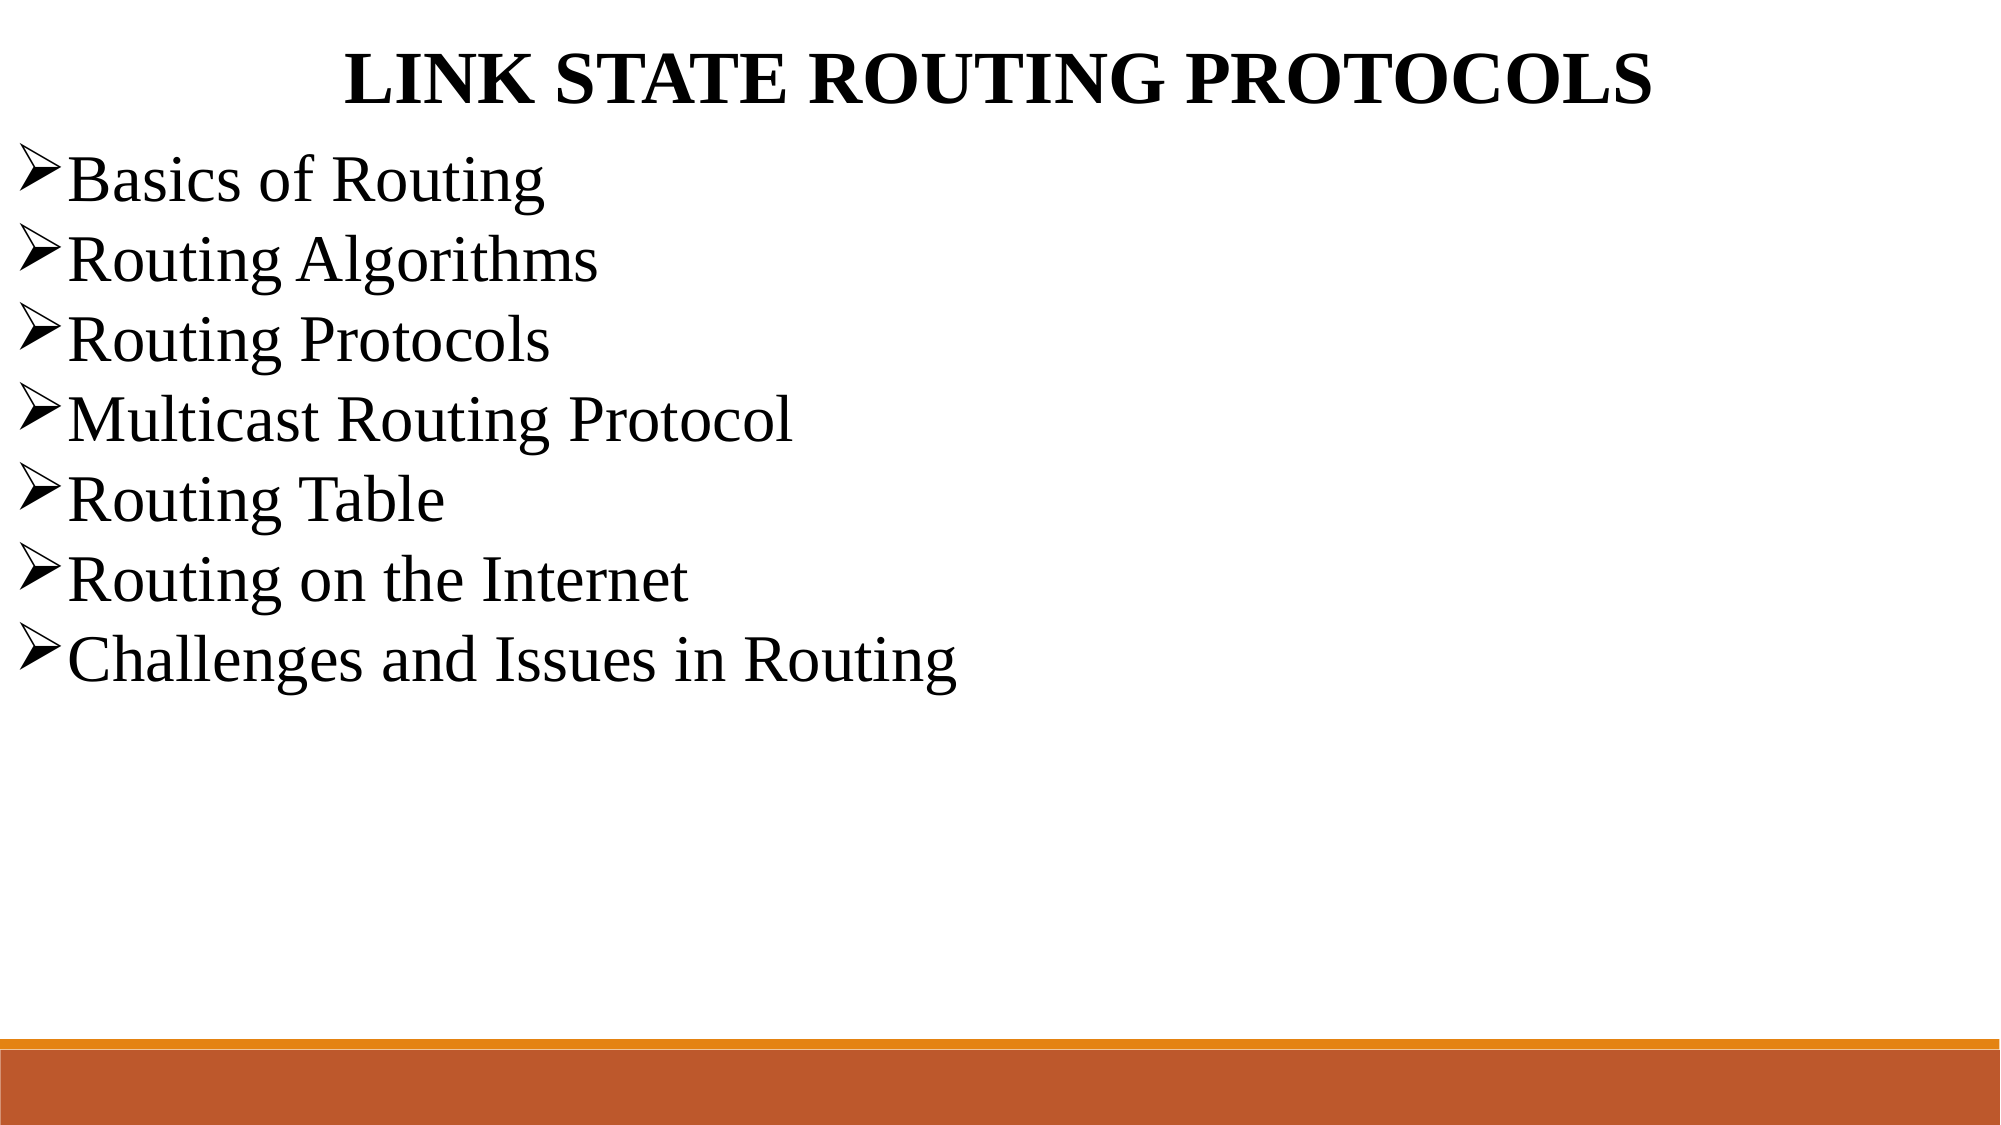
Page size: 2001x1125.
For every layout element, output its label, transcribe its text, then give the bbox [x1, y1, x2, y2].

text_box Basics of Routing Routing Algorithms Routing Protocols Multicast Routing Protocol Routing Table Routing on the Internet Challenges and Issues in Routing [0, 127, 2000, 703]
text_box LINK STATE ROUTING PROTOCOLS [0, 21, 2000, 127]
